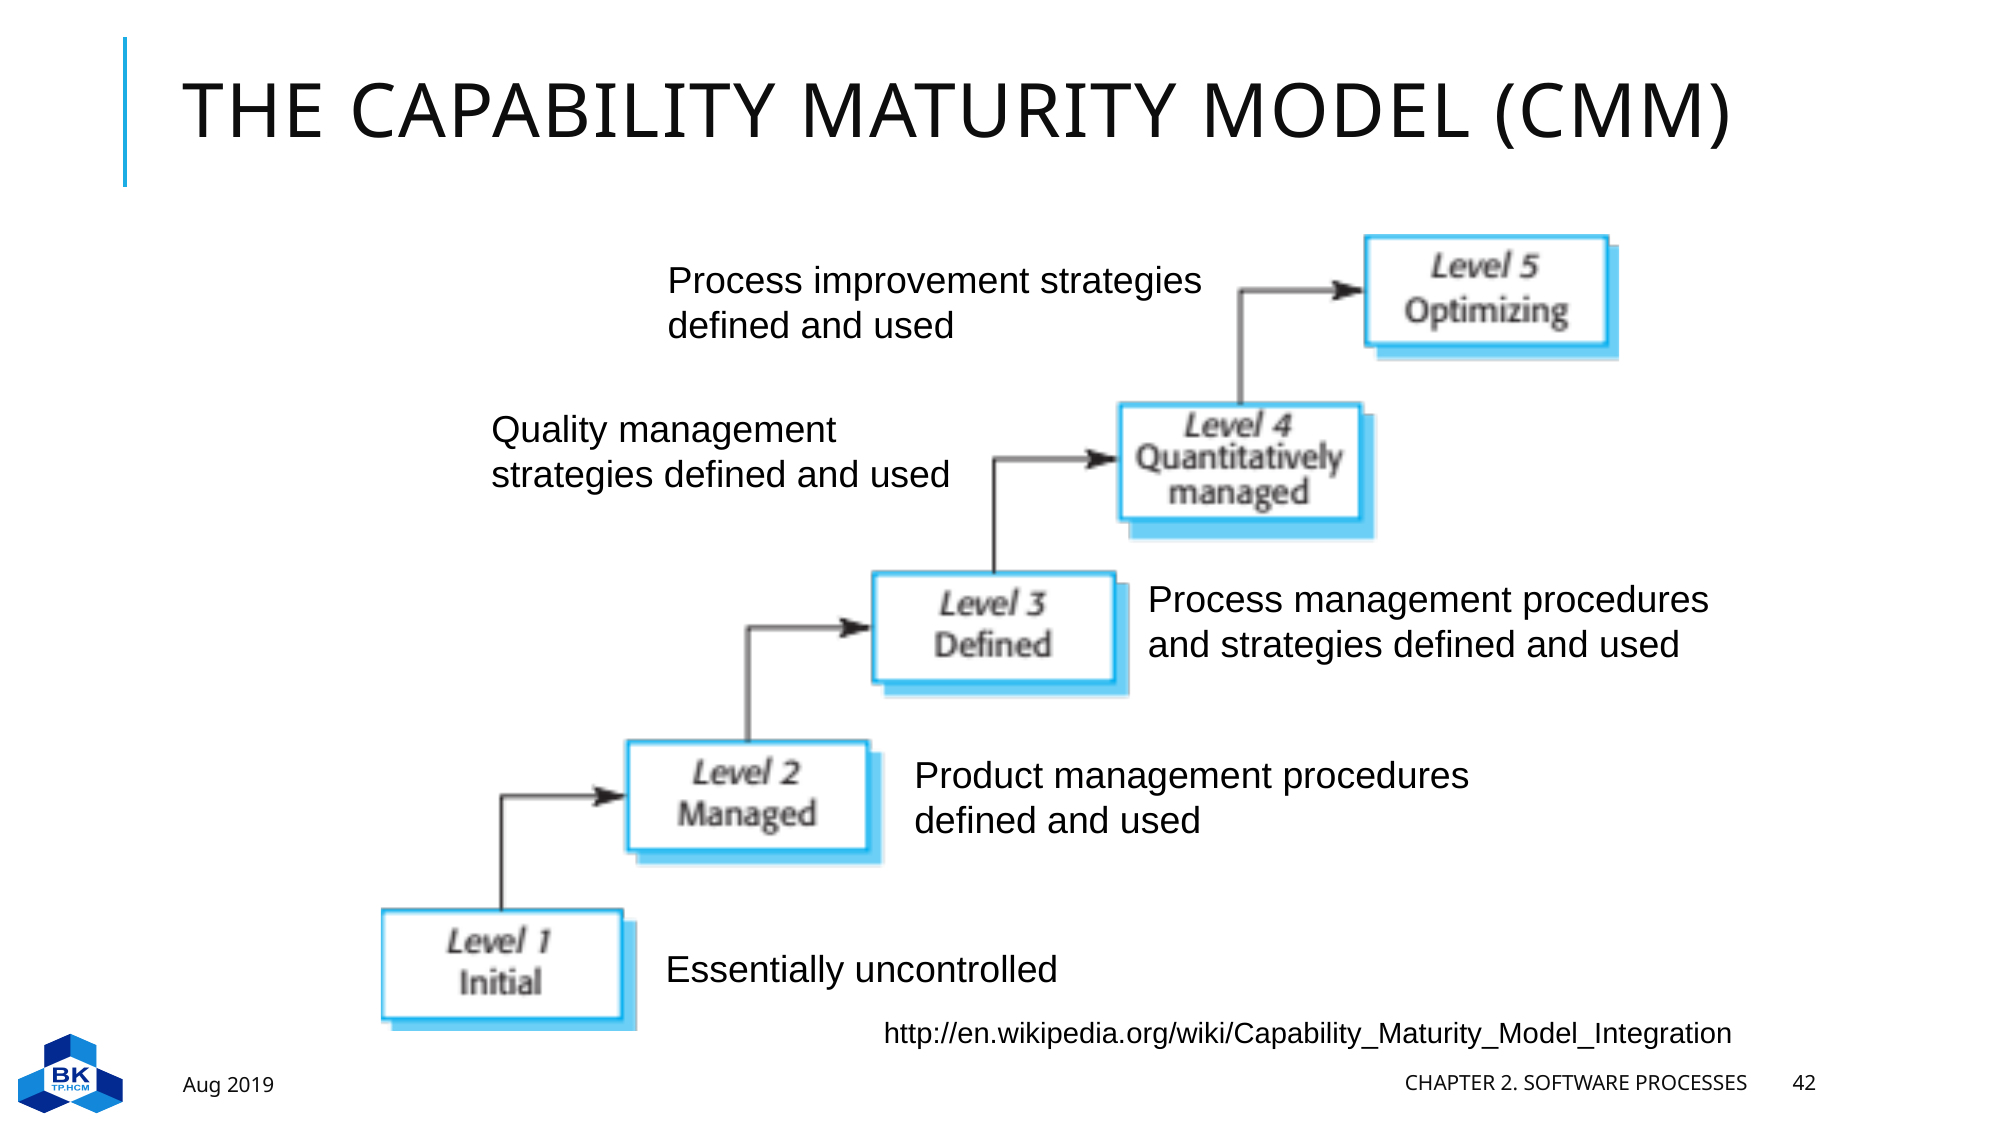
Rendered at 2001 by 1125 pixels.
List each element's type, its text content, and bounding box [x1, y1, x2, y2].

picture [0, 1027, 143, 1125]
text_box http://en.wikipedia.org/wiki/Capability_Maturity_Model_Integration [1626, 1006, 1749, 1057]
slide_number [168, 1061, 522, 1107]
footer Chapter 2. Software Processes [794, 1061, 1763, 1107]
slide_number 42 [1777, 1061, 1938, 1107]
picture [380, 133, 1620, 1063]
title The Capability Maturity Model (CMM) [168, 15, 1938, 216]
text_box Process management procedures and strategies defined and used [1626, 567, 1750, 673]
